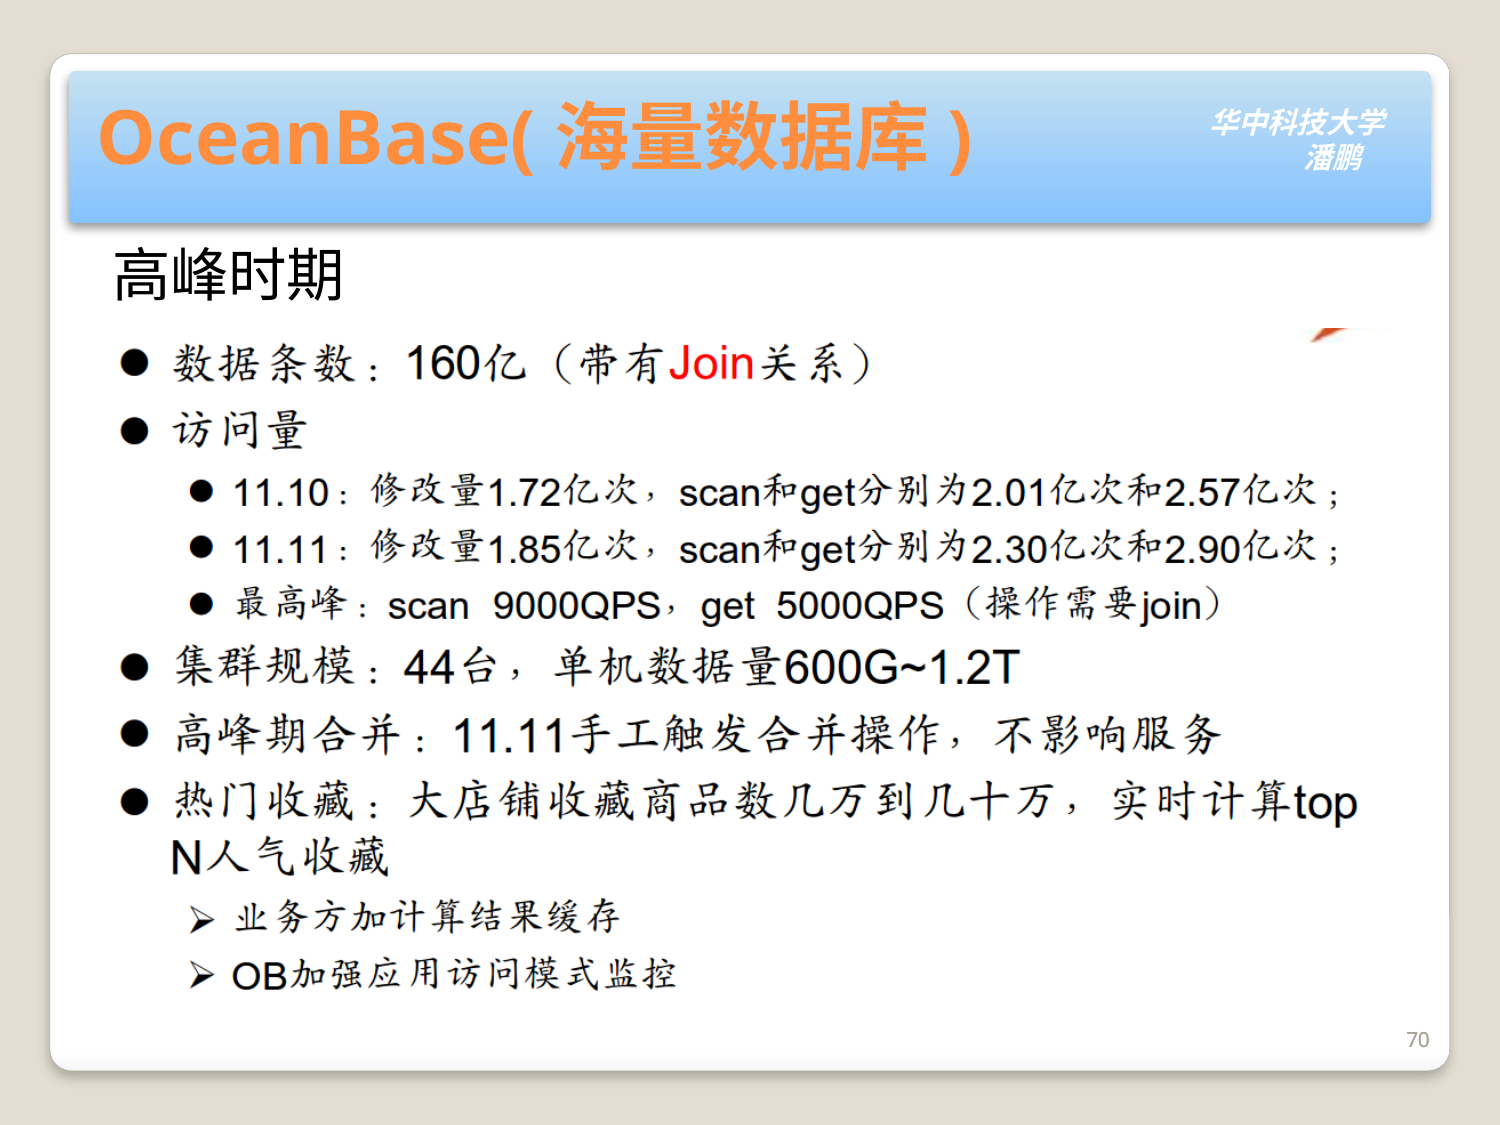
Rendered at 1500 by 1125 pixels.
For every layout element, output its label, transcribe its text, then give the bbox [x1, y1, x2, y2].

text_box 70 [1369, 1002, 1445, 1063]
picture [93, 327, 1417, 1032]
list 高峰时期 [81, 222, 1419, 329]
title OceanBase(海量数据库) [82, 82, 1425, 188]
